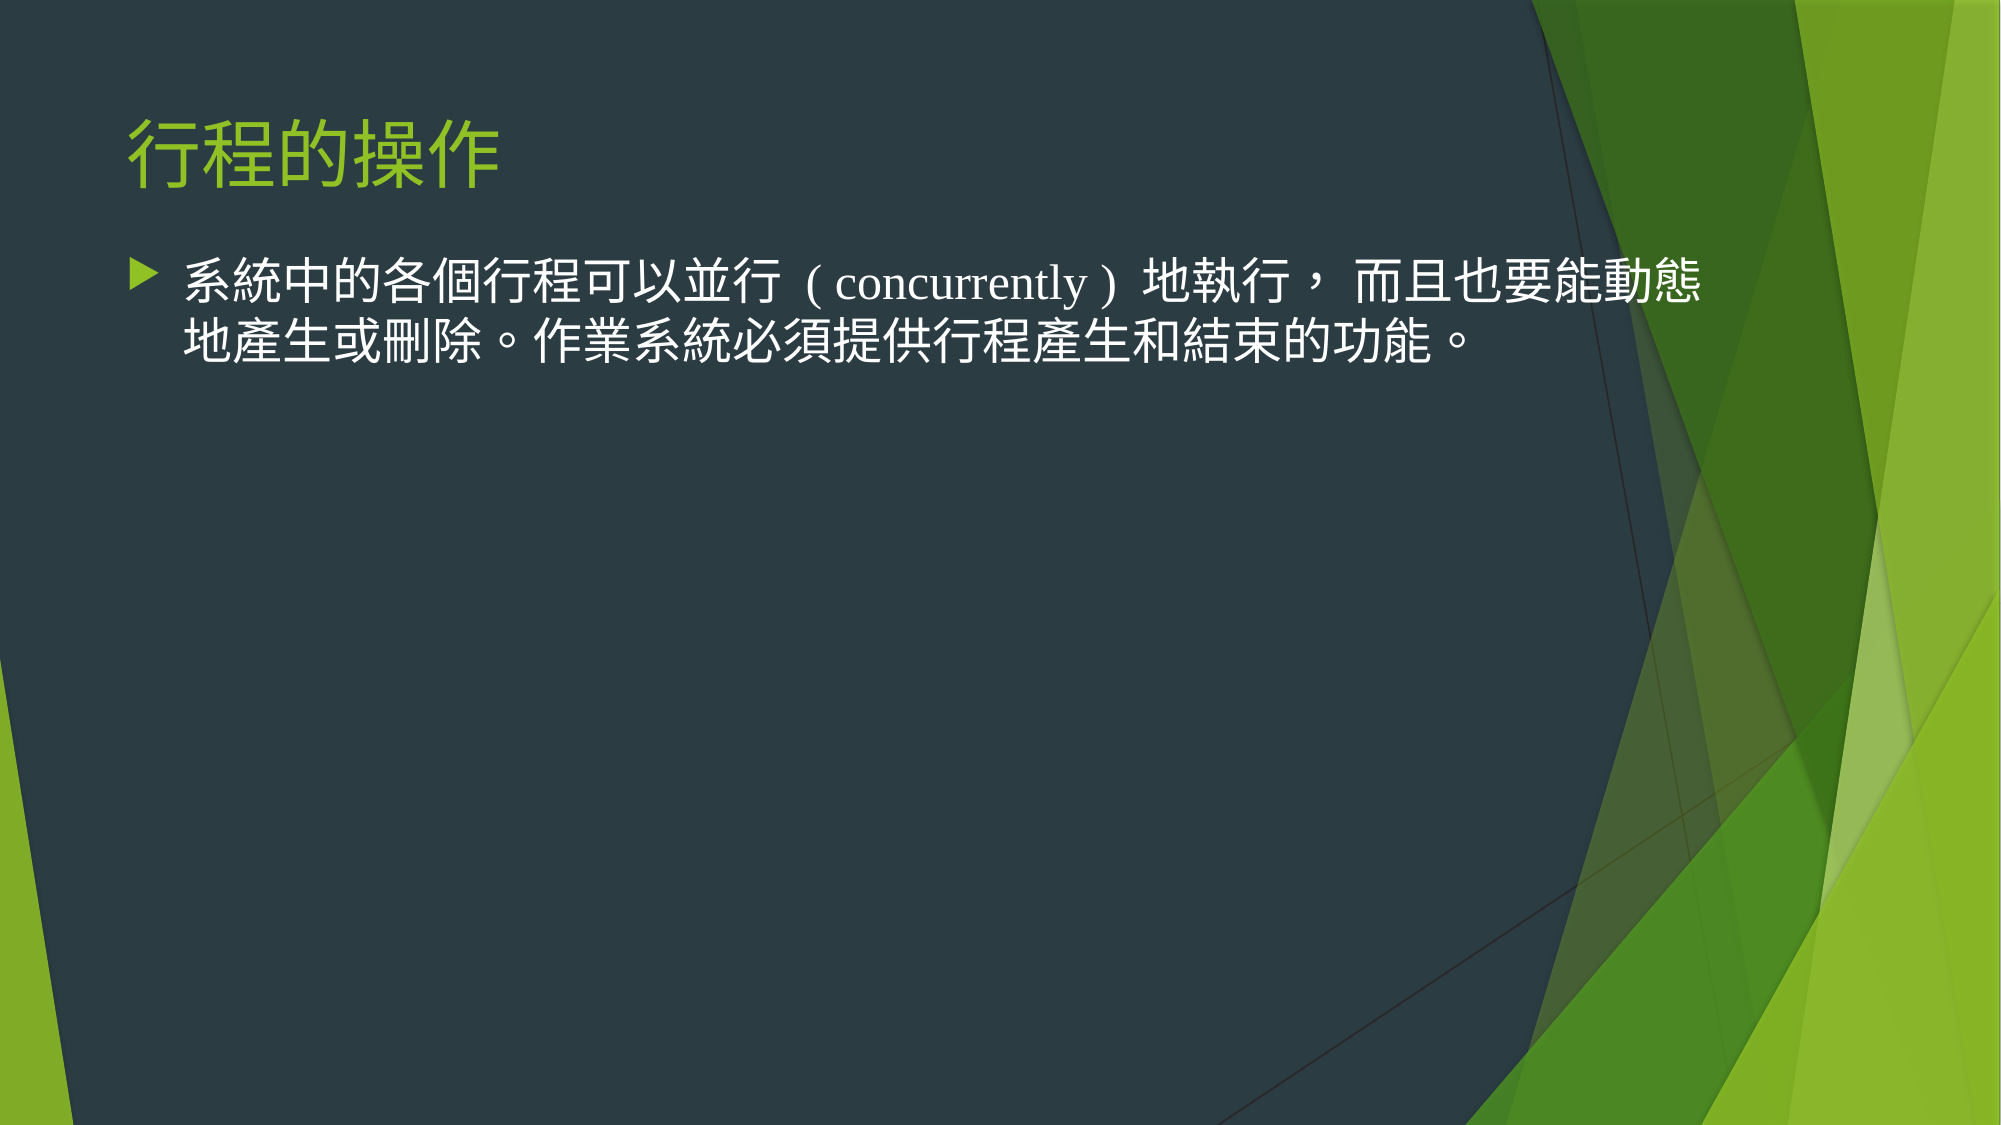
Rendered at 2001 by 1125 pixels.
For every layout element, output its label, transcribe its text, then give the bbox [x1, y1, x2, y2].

list 系統中的各個行程可以並行 ( concurrently ) 地執行， 而且也要能動態地產生或刪除。作業系統必須提供行程產生和結束的功能。 [111, 241, 1725, 1065]
title 行程的操作 [111, 99, 1725, 241]
